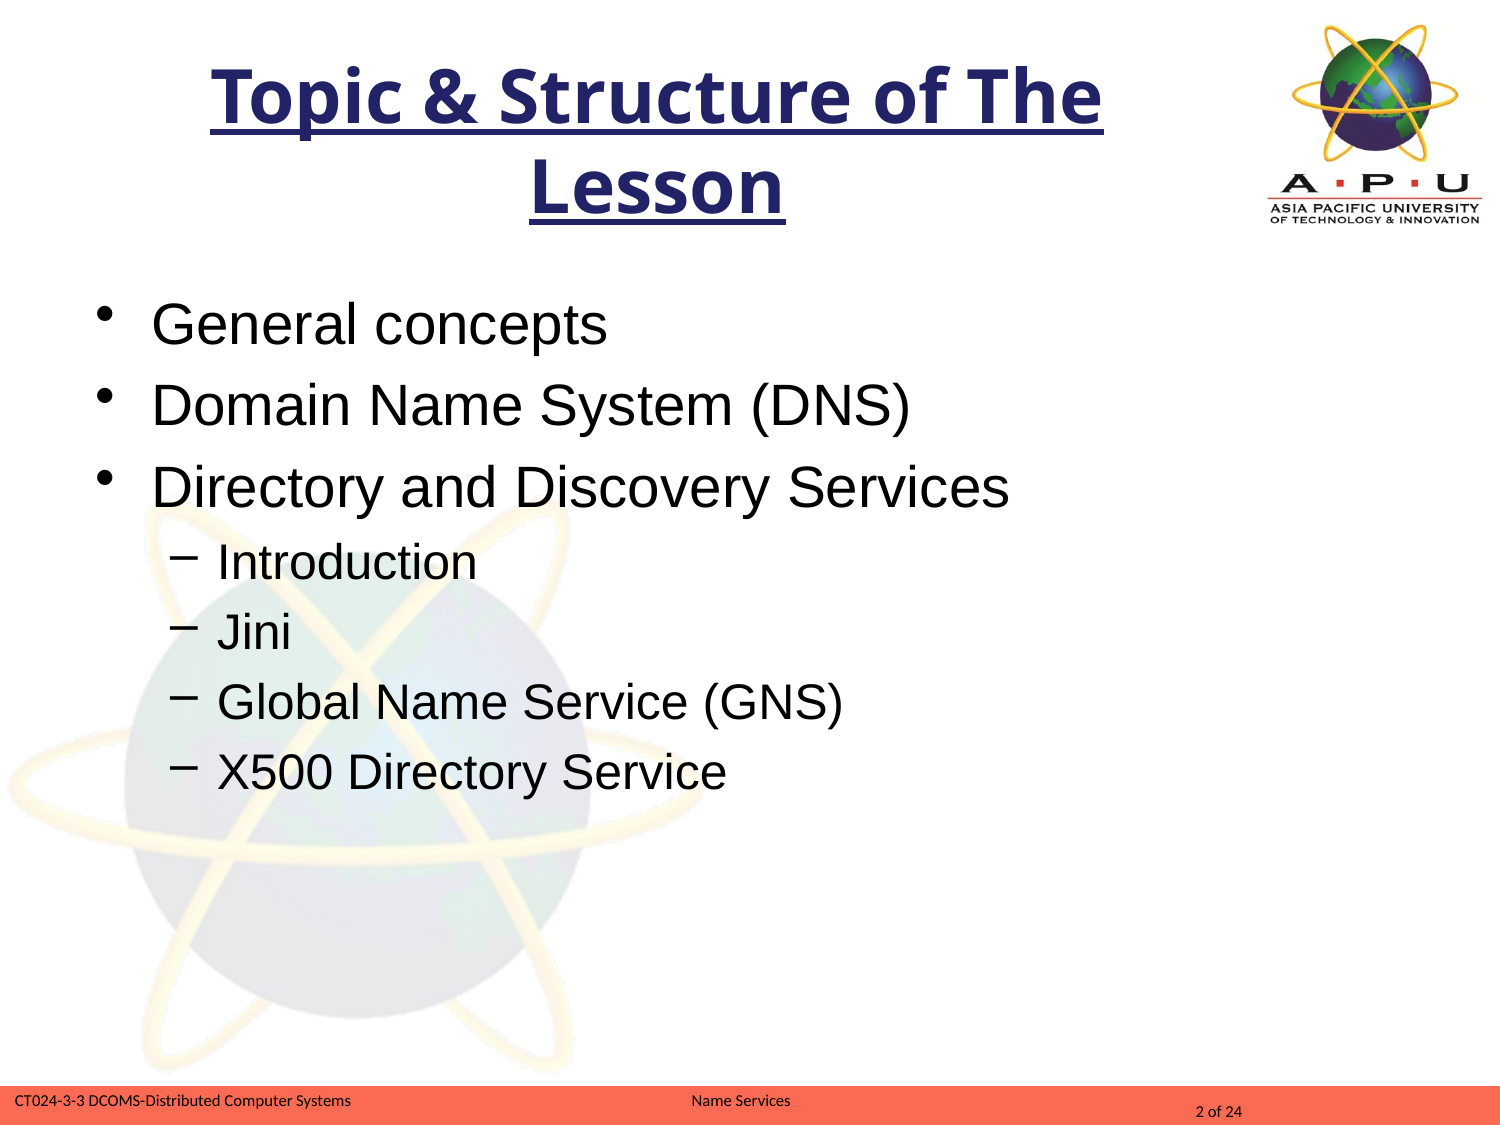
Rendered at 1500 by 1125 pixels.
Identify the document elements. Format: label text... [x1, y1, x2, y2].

title Topic & Structure of The Lesson [79, 37, 1235, 241]
list General concepts Domain Name System (DNS) Directory and Discovery Services Introduction Jini Global Name Service (GNS) X500 Directory Service [79, 278, 1430, 1021]
picture [1251, 0, 1500, 249]
